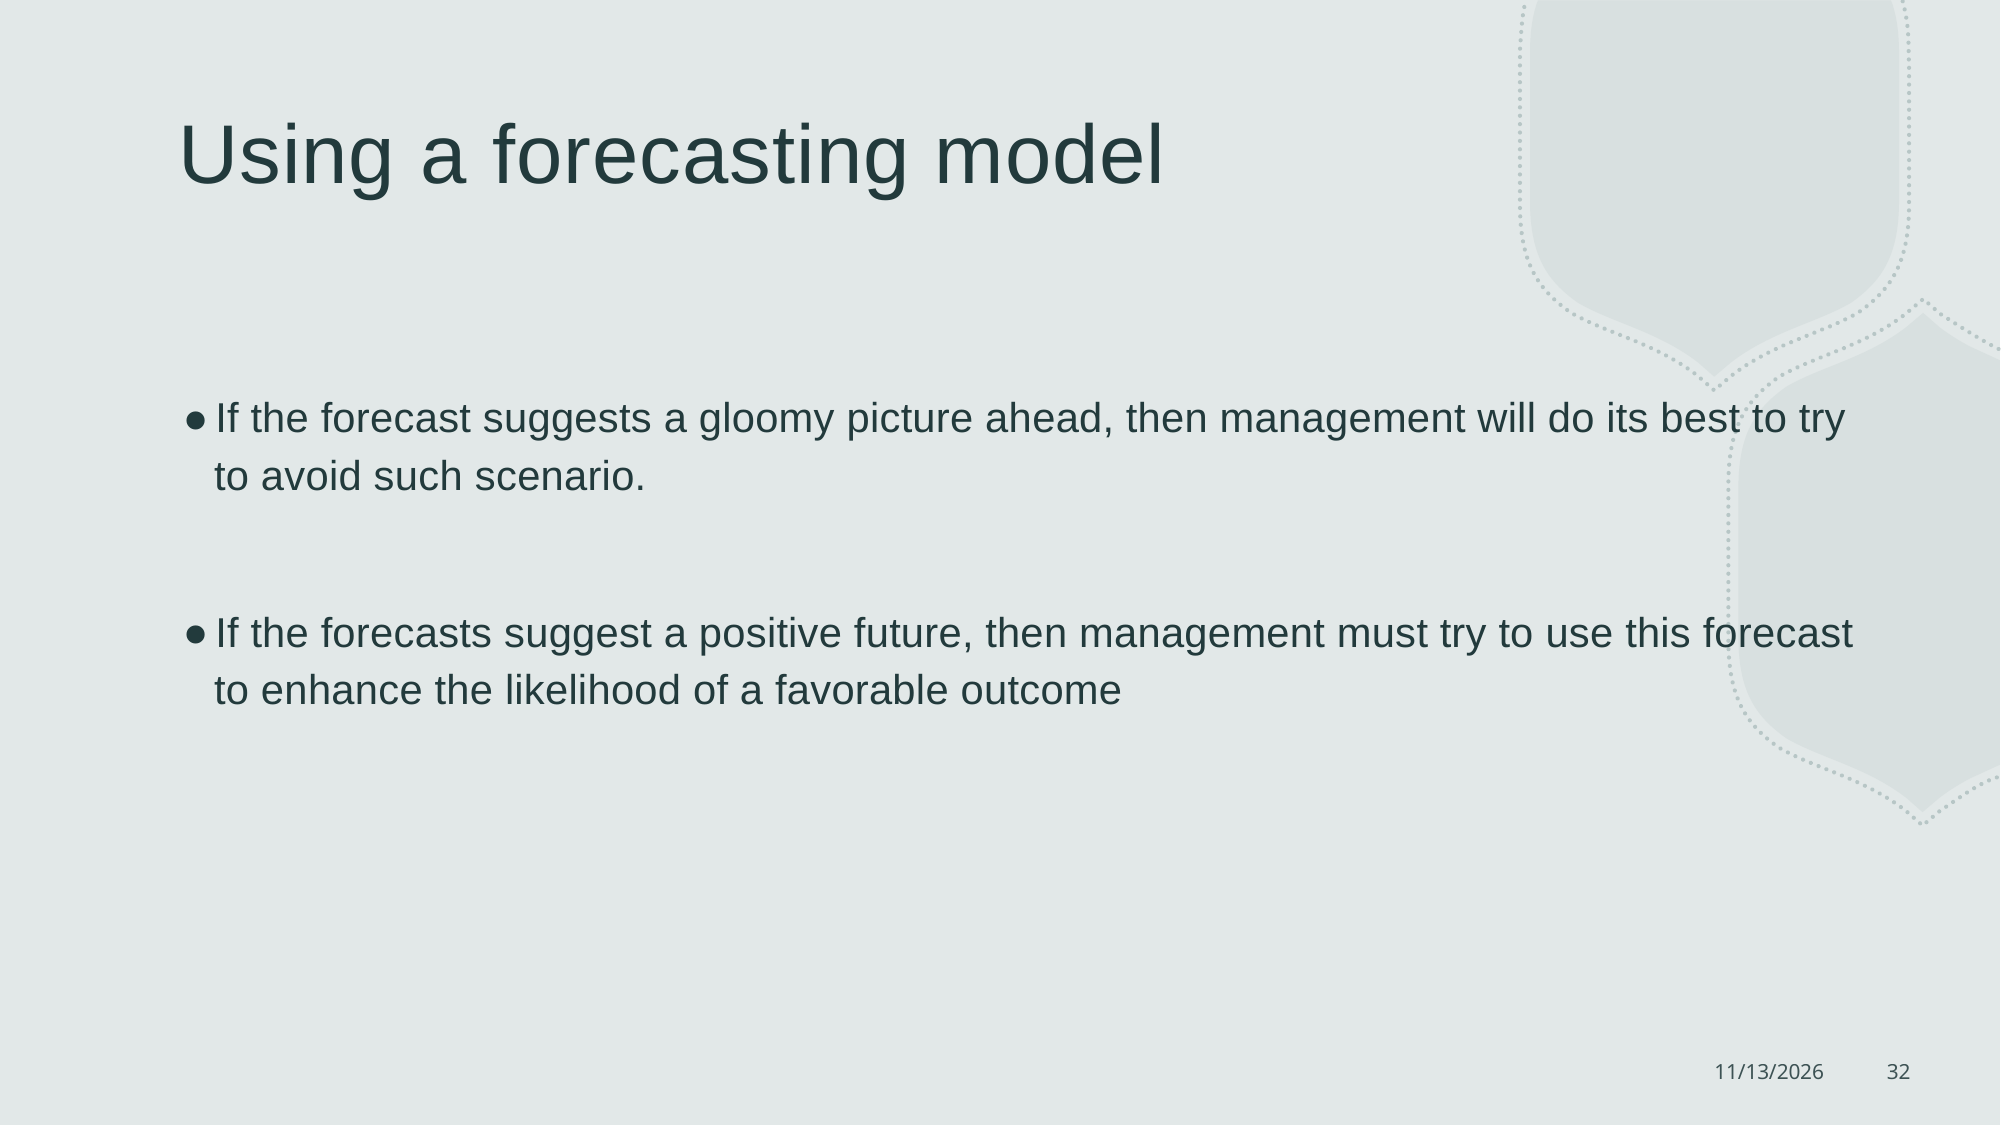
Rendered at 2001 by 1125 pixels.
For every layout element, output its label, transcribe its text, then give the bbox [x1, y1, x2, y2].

list If the forecast suggests a gloomy picture ahead, then management will do its best to try to avoid such scenario. If the forecasts suggest a positive future, then management must try to use this forecast to enhance the likelihood of a favorable outcome [158, 368, 1888, 968]
slide_number 32 [1843, 1042, 1929, 1103]
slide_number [1356, 1042, 1842, 1103]
title Using a forecasting model [160, 58, 1650, 233]
